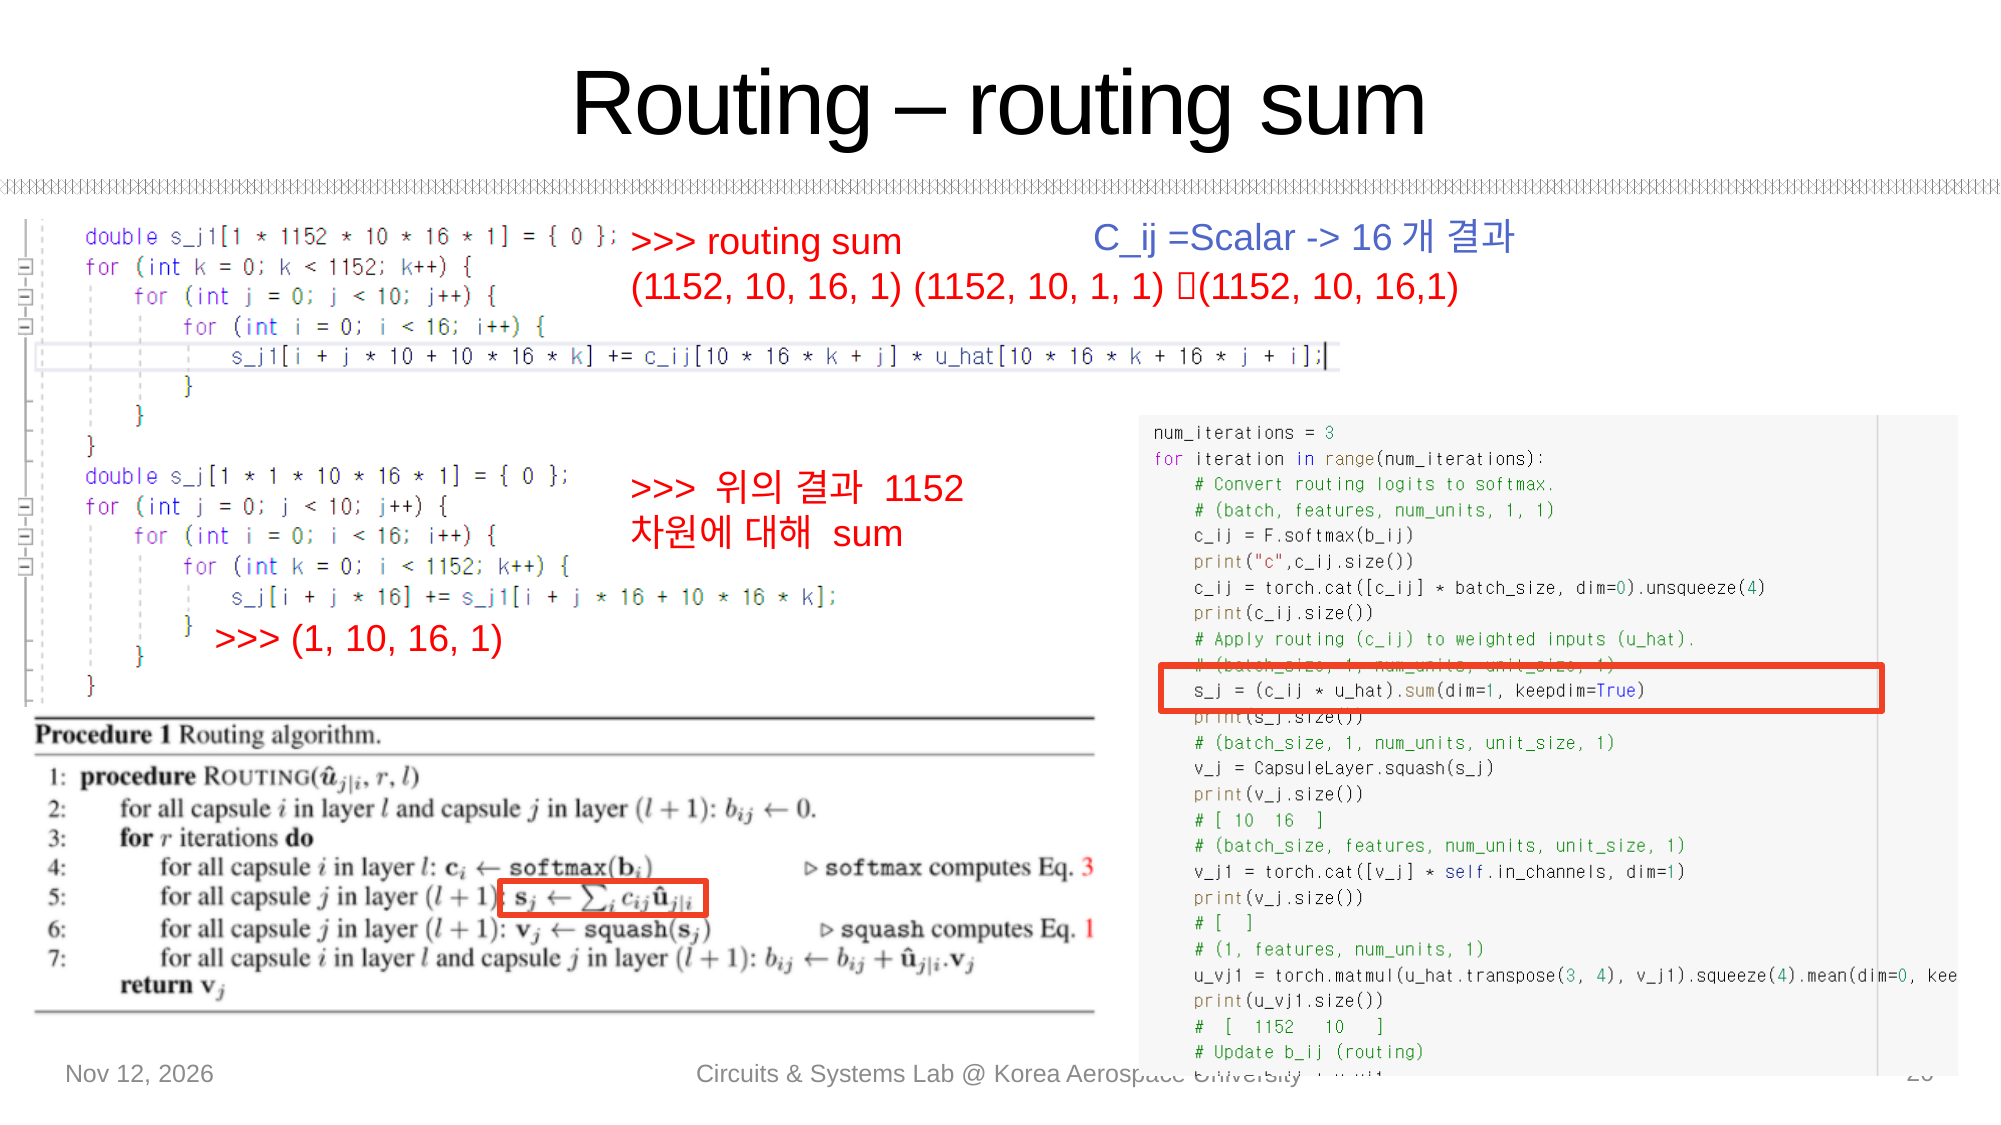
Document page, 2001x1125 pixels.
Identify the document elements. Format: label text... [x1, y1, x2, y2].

picture [17, 219, 1959, 1076]
text_box C_ij =Scalar -> 16개 결과 [1078, 205, 1575, 266]
slide_number 20 [1493, 1076, 1950, 1102]
slide_number 13-Nov-20 [50, 1042, 500, 1103]
picture [28, 710, 1114, 1024]
title Routing – routing sum [50, 32, 1950, 163]
footer Circuits & Systems Lab @ Korea Aerospace University [662, 1042, 1338, 1103]
